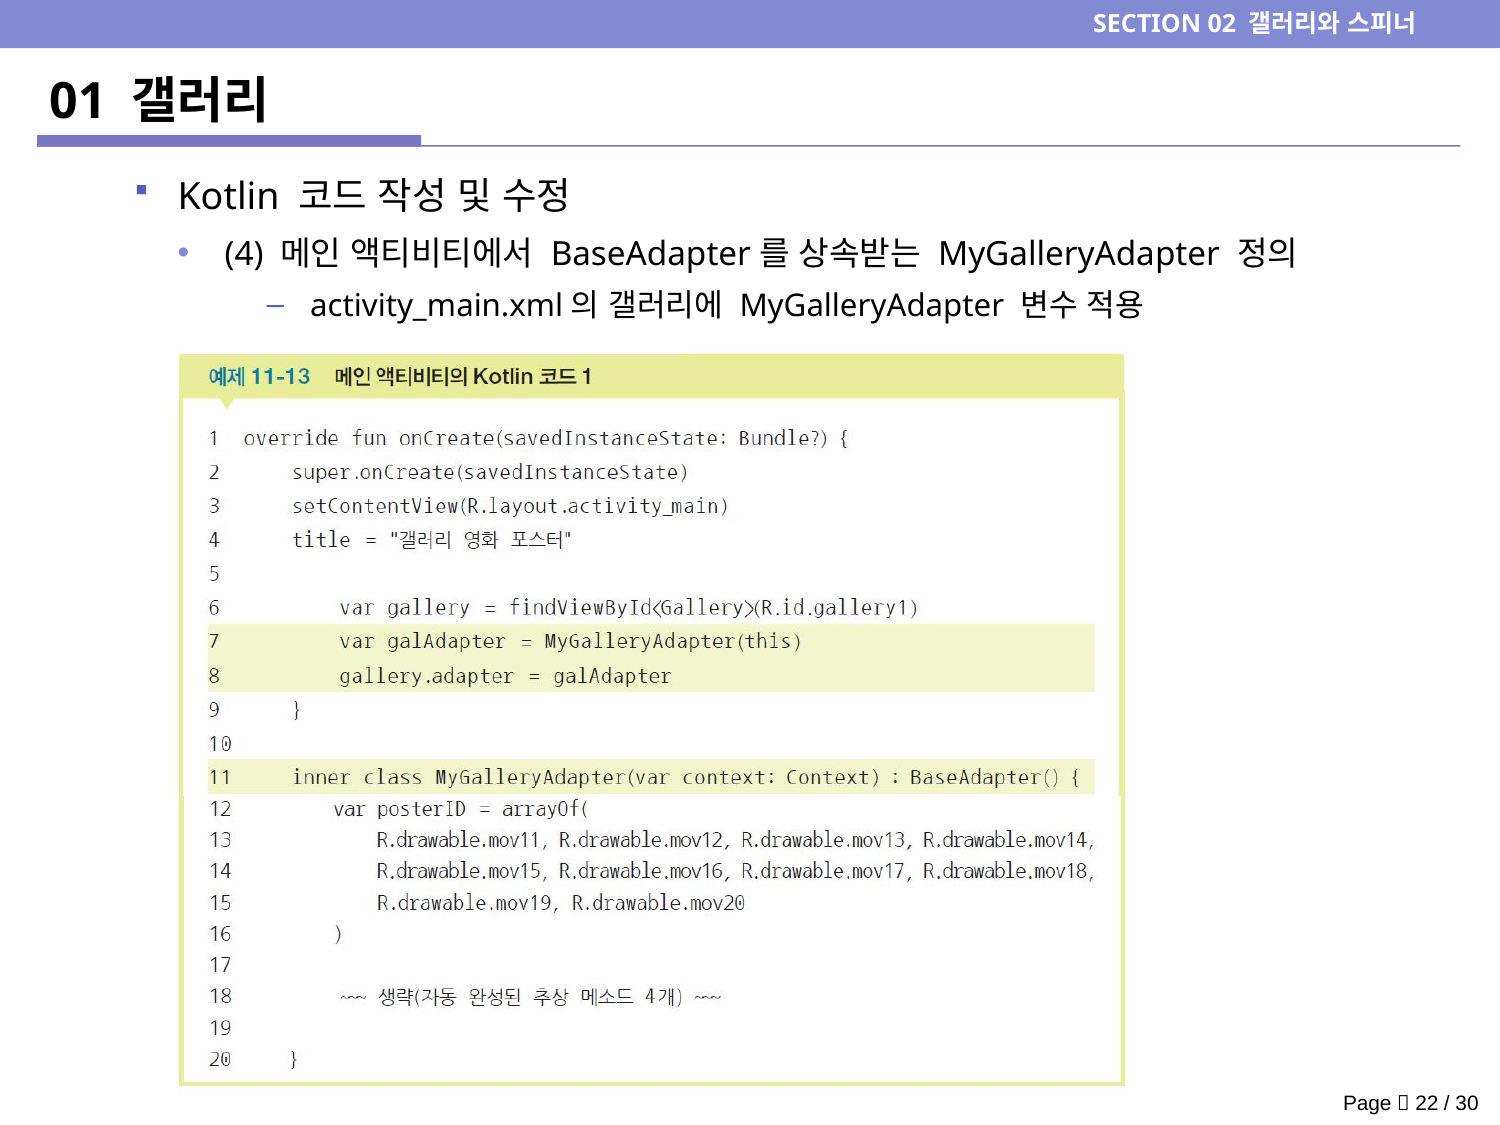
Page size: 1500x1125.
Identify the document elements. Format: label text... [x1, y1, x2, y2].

text_box SECTION 02 갤러리와 스피너 [1078, 0, 1480, 45]
title 01 갤러리 [48, 67, 1448, 132]
list Kotlin 코드 작성 및 수정 (4) 메인 액티비티에서 BaseAdapter를 상속받는 MyGalleryAdapter 정의 activity_main.xml의 갤러리에 MyGalleryAdapter 변수 적용 [104, 171, 1382, 880]
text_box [170, 349, 1132, 1095]
